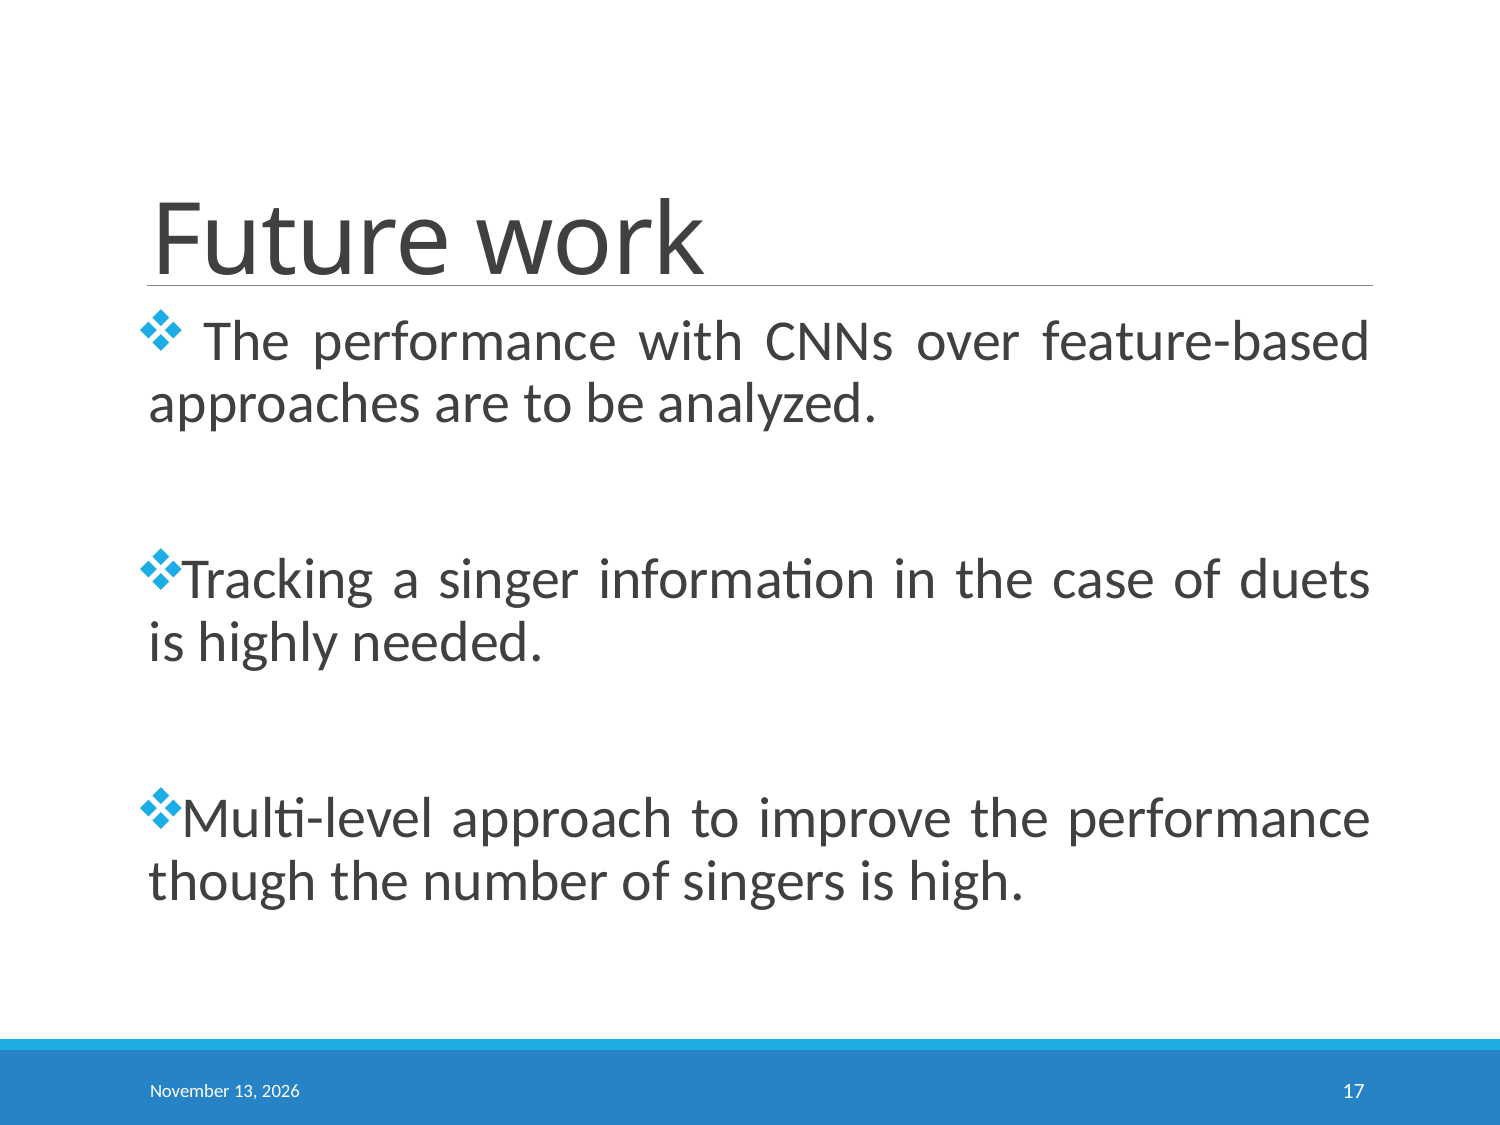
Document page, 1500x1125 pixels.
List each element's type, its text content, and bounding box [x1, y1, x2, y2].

title Future work [135, 64, 1373, 302]
slide_number 17 [1218, 1059, 1380, 1120]
list The performance with CNNs over feature-based approaches are to be analyzed. Tracking a singer information in the case of duets is highly needed. Multi-level approach to improve the performance though the number of singers is high. [135, 302, 1373, 963]
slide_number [135, 1059, 440, 1120]
